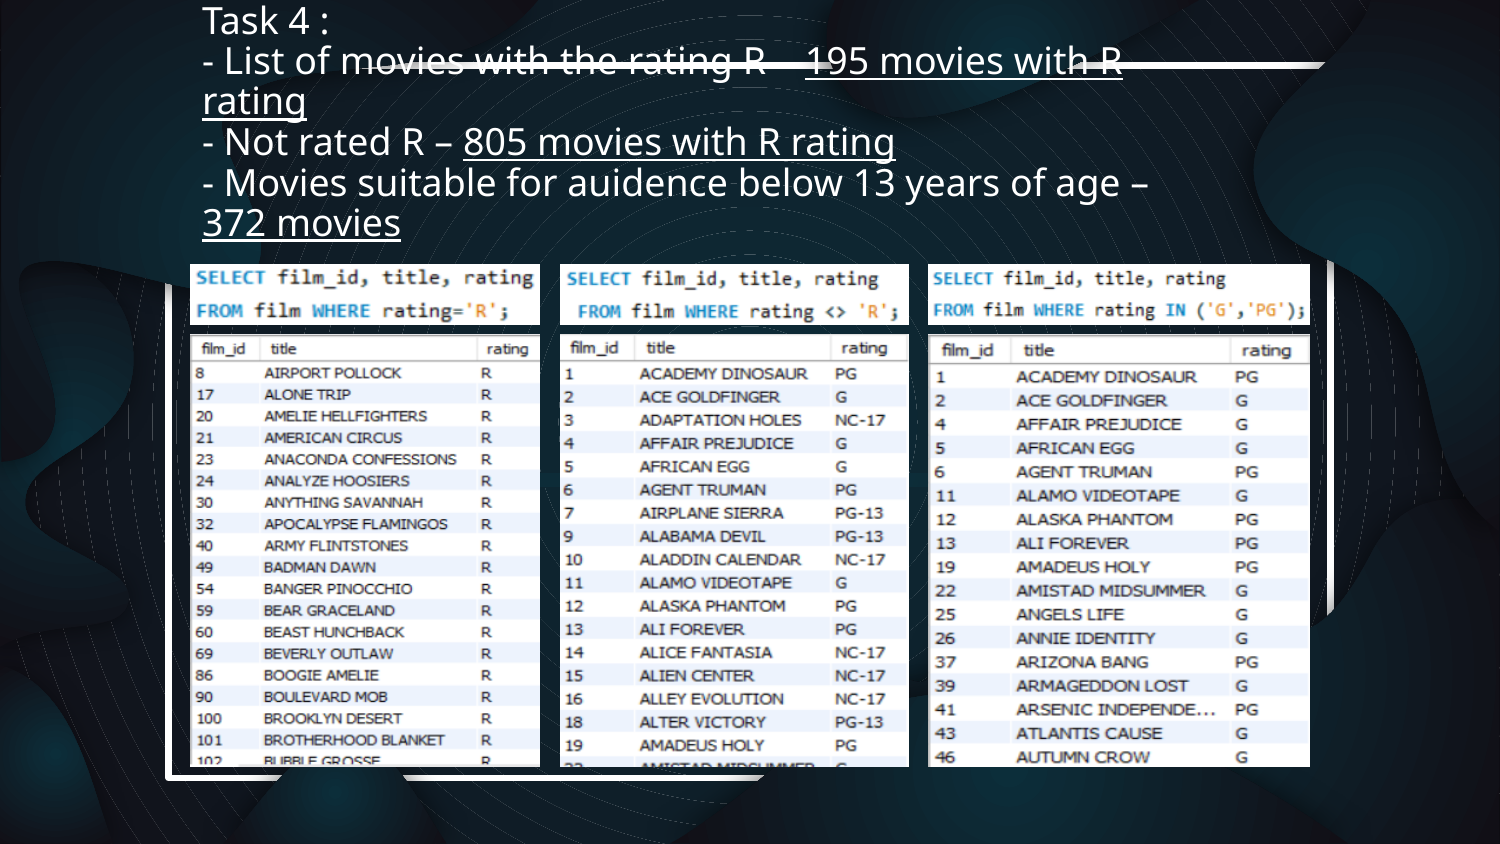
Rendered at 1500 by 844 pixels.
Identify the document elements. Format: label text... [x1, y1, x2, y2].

picture [560, 264, 909, 325]
title Task 4 : - List of movies with the rating R – 195 movies with R rating - Not rated R – 805 movies with R rating - Movies suitable for auidence below 13 years of age – 372 movies [190, 91, 1232, 251]
picture [190, 264, 541, 325]
picture [928, 264, 1310, 325]
picture [190, 334, 1310, 767]
